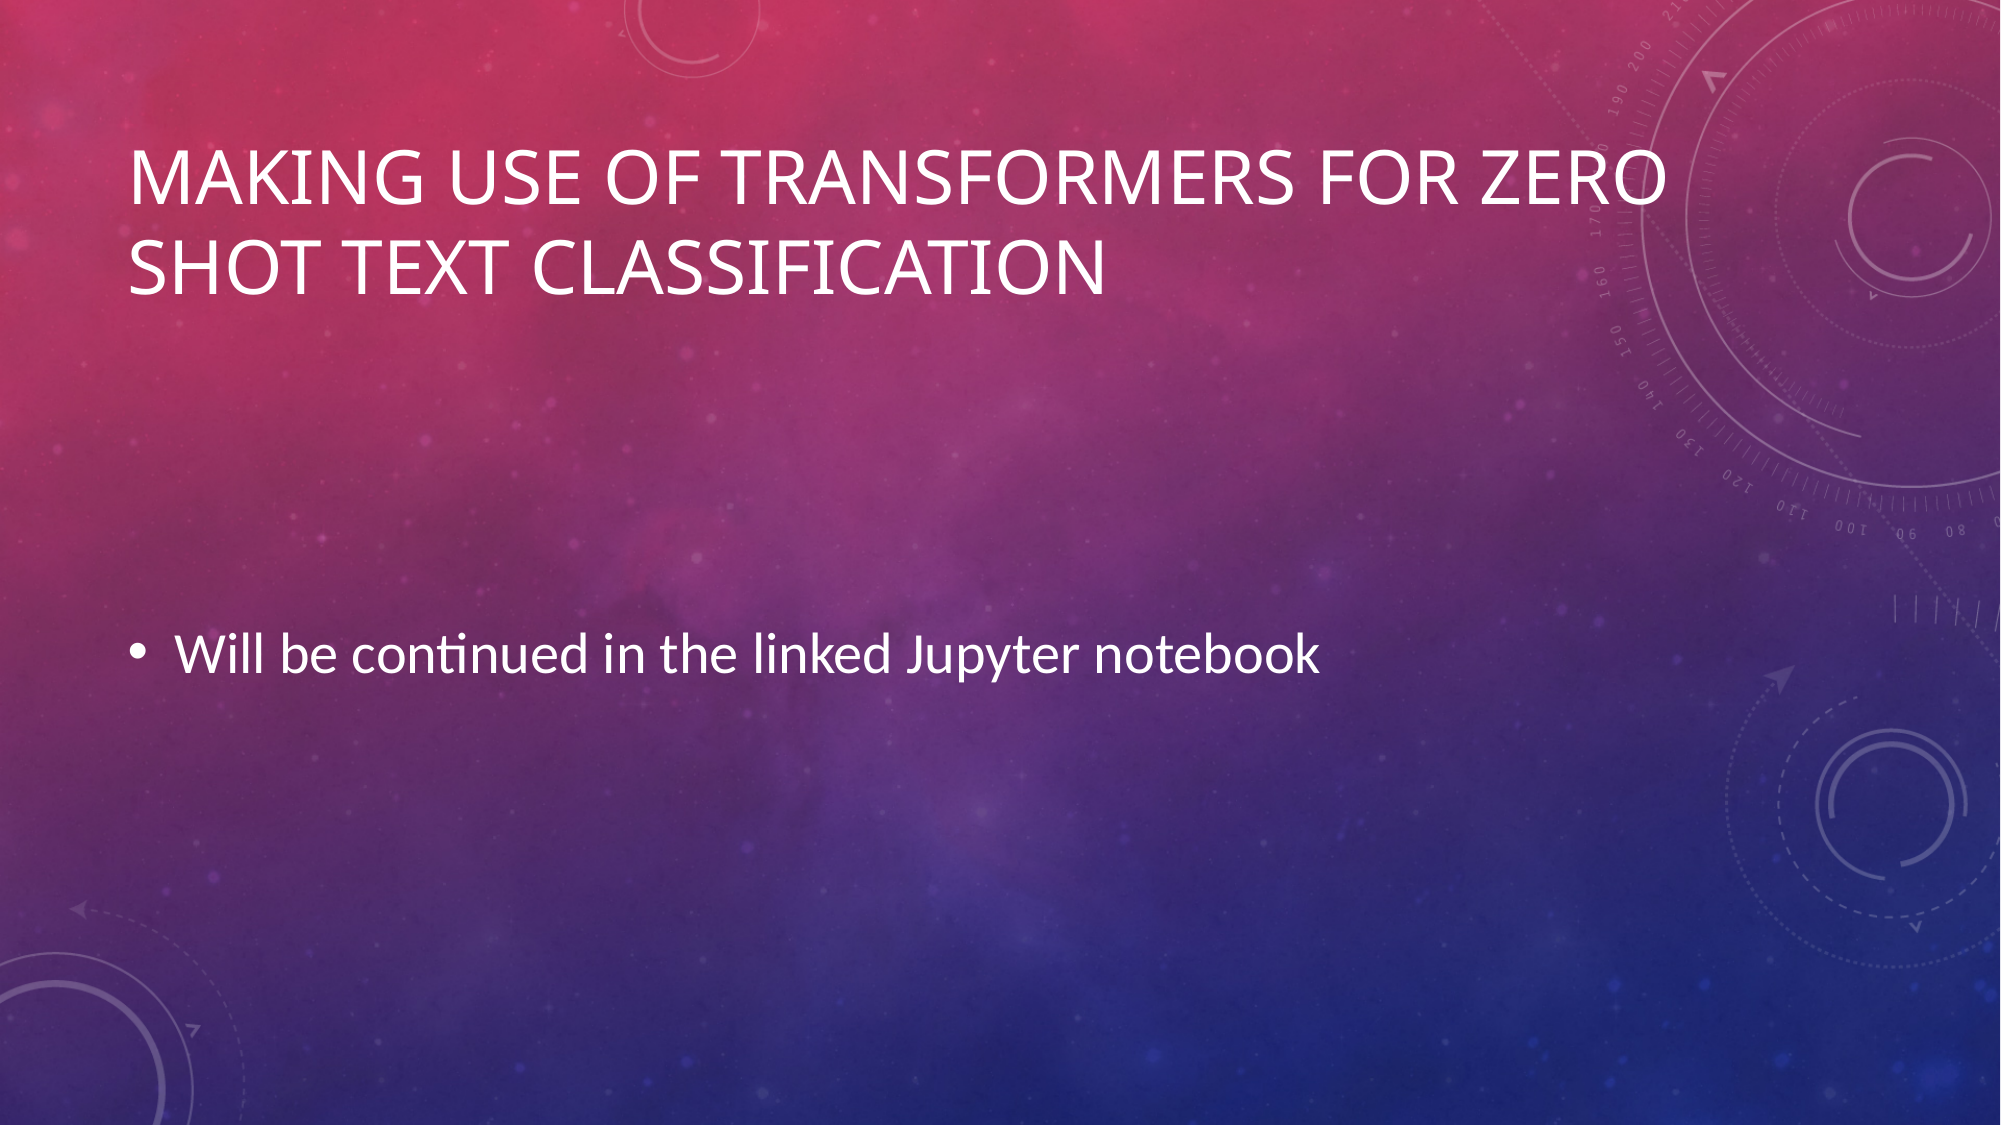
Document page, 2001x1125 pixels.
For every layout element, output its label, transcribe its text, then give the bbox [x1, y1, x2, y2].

list Will be continued in the linked Jupyter notebook [112, 351, 1775, 950]
picture [0, 0, 2001, 1125]
title Making use of transformers for ZERO SHOT TEXT CLASSIFICATION [112, 99, 1775, 339]
